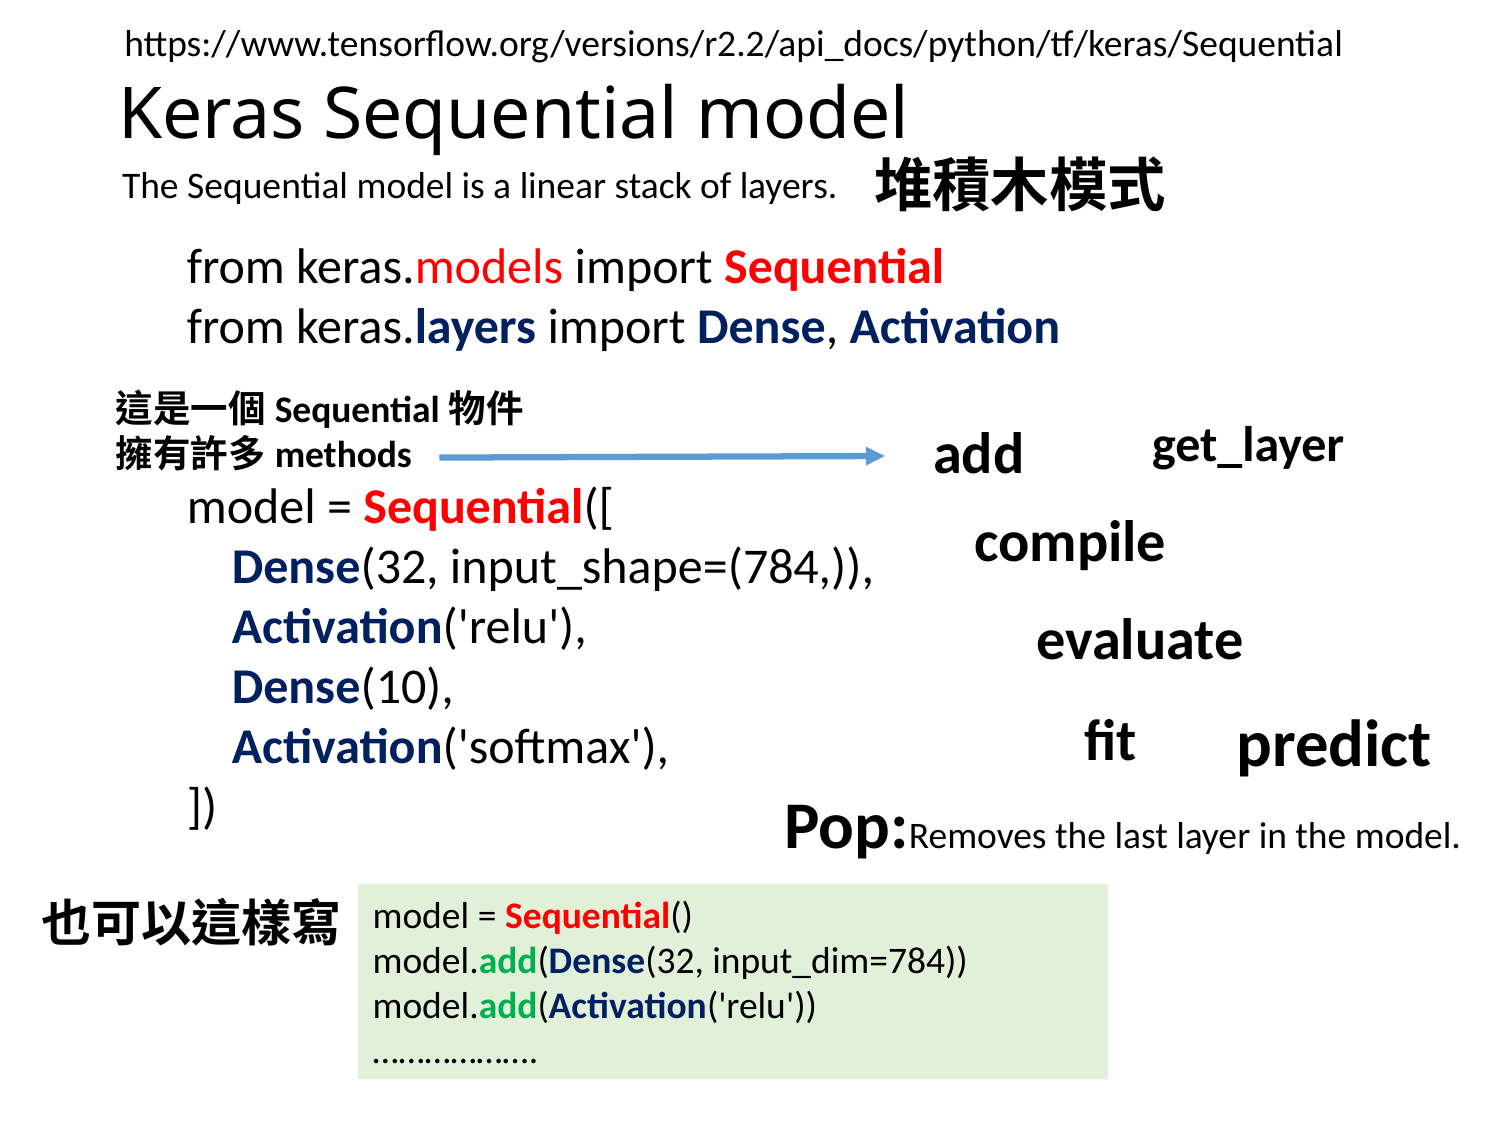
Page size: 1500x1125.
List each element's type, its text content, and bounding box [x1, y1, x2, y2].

text_box add [918, 408, 1040, 493]
text_box compile [959, 495, 1182, 580]
text_box Pop:Removes the last layer in the model. [769, 774, 1477, 870]
text_box get_layer [1137, 404, 1360, 479]
text_box evaluate [1021, 593, 1259, 679]
text_box The Sequential model is a linear stack of layers. [107, 153, 854, 214]
title Keras Sequential model [103, 59, 938, 171]
text_box 這是一個Sequential物件 擁有許多methods [100, 377, 539, 483]
text_box from keras.models import Sequential from keras.layers import Dense, Activation model = Sequential([ Dense(32, input_shape=(784,)), Activation('relu'), Dense(10), Activation('softmax'), ]) [172, 225, 1140, 841]
text_box model = Sequential() model.add(Dense(32, input_dim=784)) model.add(Activation('relu')) ………………. [357, 884, 1108, 1079]
text_box 堆積木模式 [859, 141, 1181, 226]
text_box predict [1221, 692, 1448, 788]
text_box fit [1069, 694, 1202, 774]
text_box 也可以這樣寫 [26, 884, 357, 959]
text_box https://www.tensorflow.org/versions/r2.2/api_docs/python/tf/keras/Sequential [109, 11, 1422, 72]
